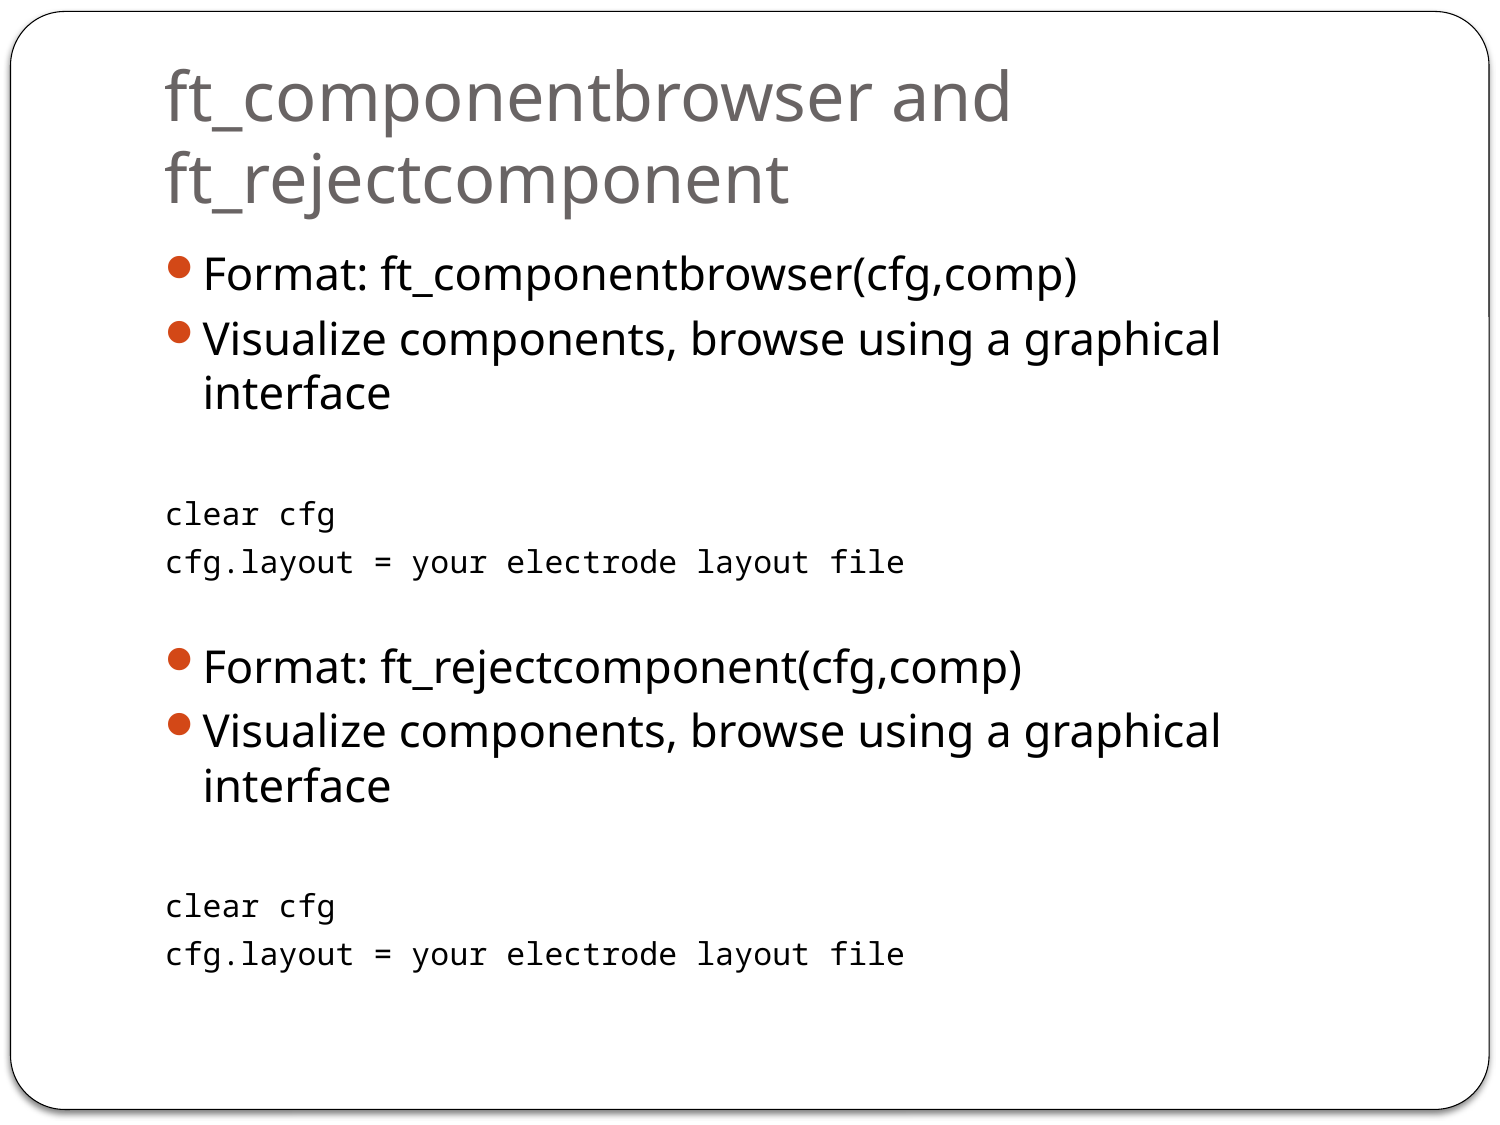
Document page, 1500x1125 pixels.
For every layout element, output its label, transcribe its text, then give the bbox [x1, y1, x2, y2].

title ft_componentbrowser and ft_rejectcomponent [150, 45, 1425, 233]
list Format: ft_componentbrowser(cfg,comp) Visualize components, browse using a graphical interface clear cfg cfg.layout = your electrode layout file Format: ft_rejectcomponent(cfg,comp) Visualize components, browse using a graphical interface clear cfg cfg.layout = your electrode layout file [150, 237, 1425, 988]
